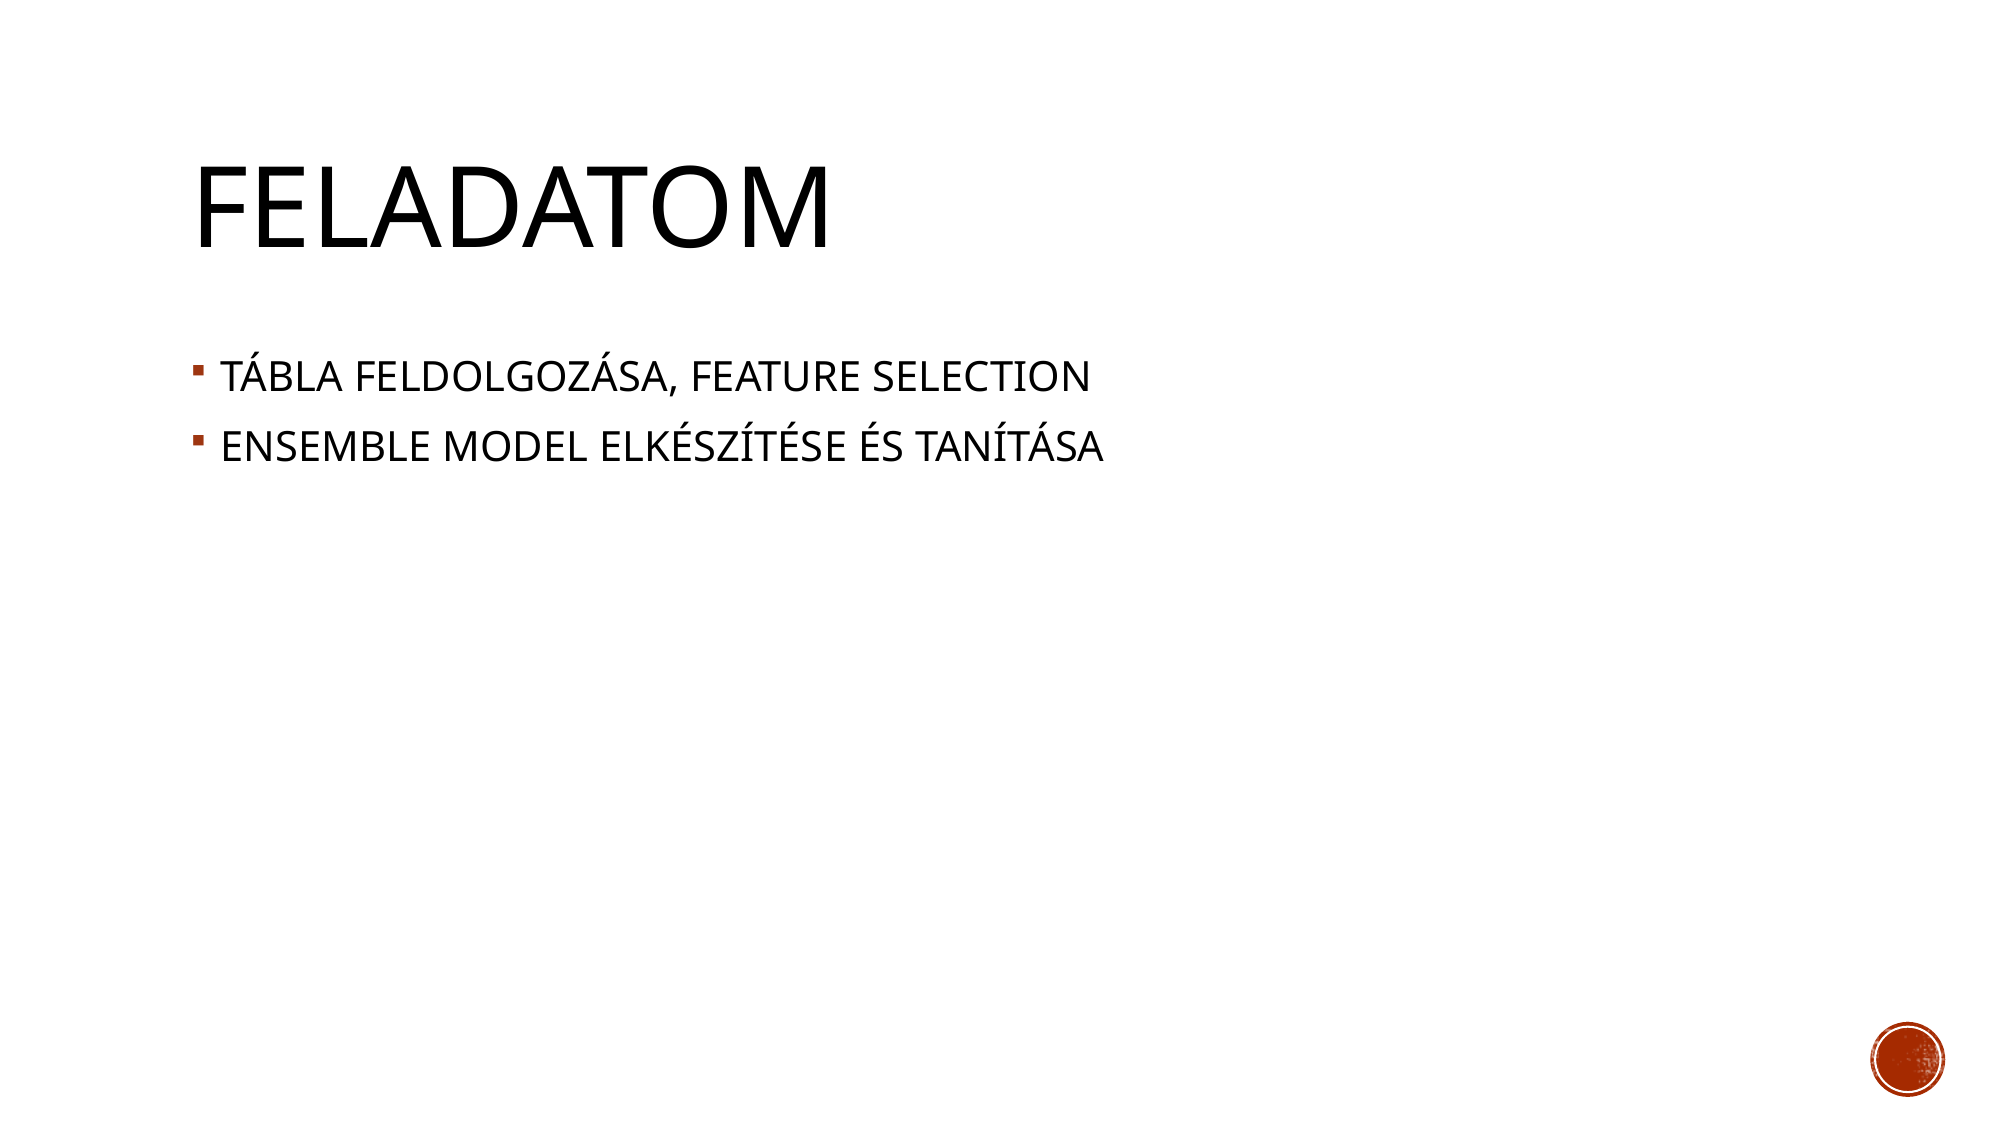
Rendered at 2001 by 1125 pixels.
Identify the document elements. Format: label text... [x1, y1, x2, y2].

title FELADATOM [175, 79, 1826, 344]
list TÁBLA FELDOLGOZÁSA, FEATURE SELECTION ENSEMBLE MODEL ELKÉSZÍTÉSE ÉS TANÍTÁSA [175, 348, 1826, 1013]
